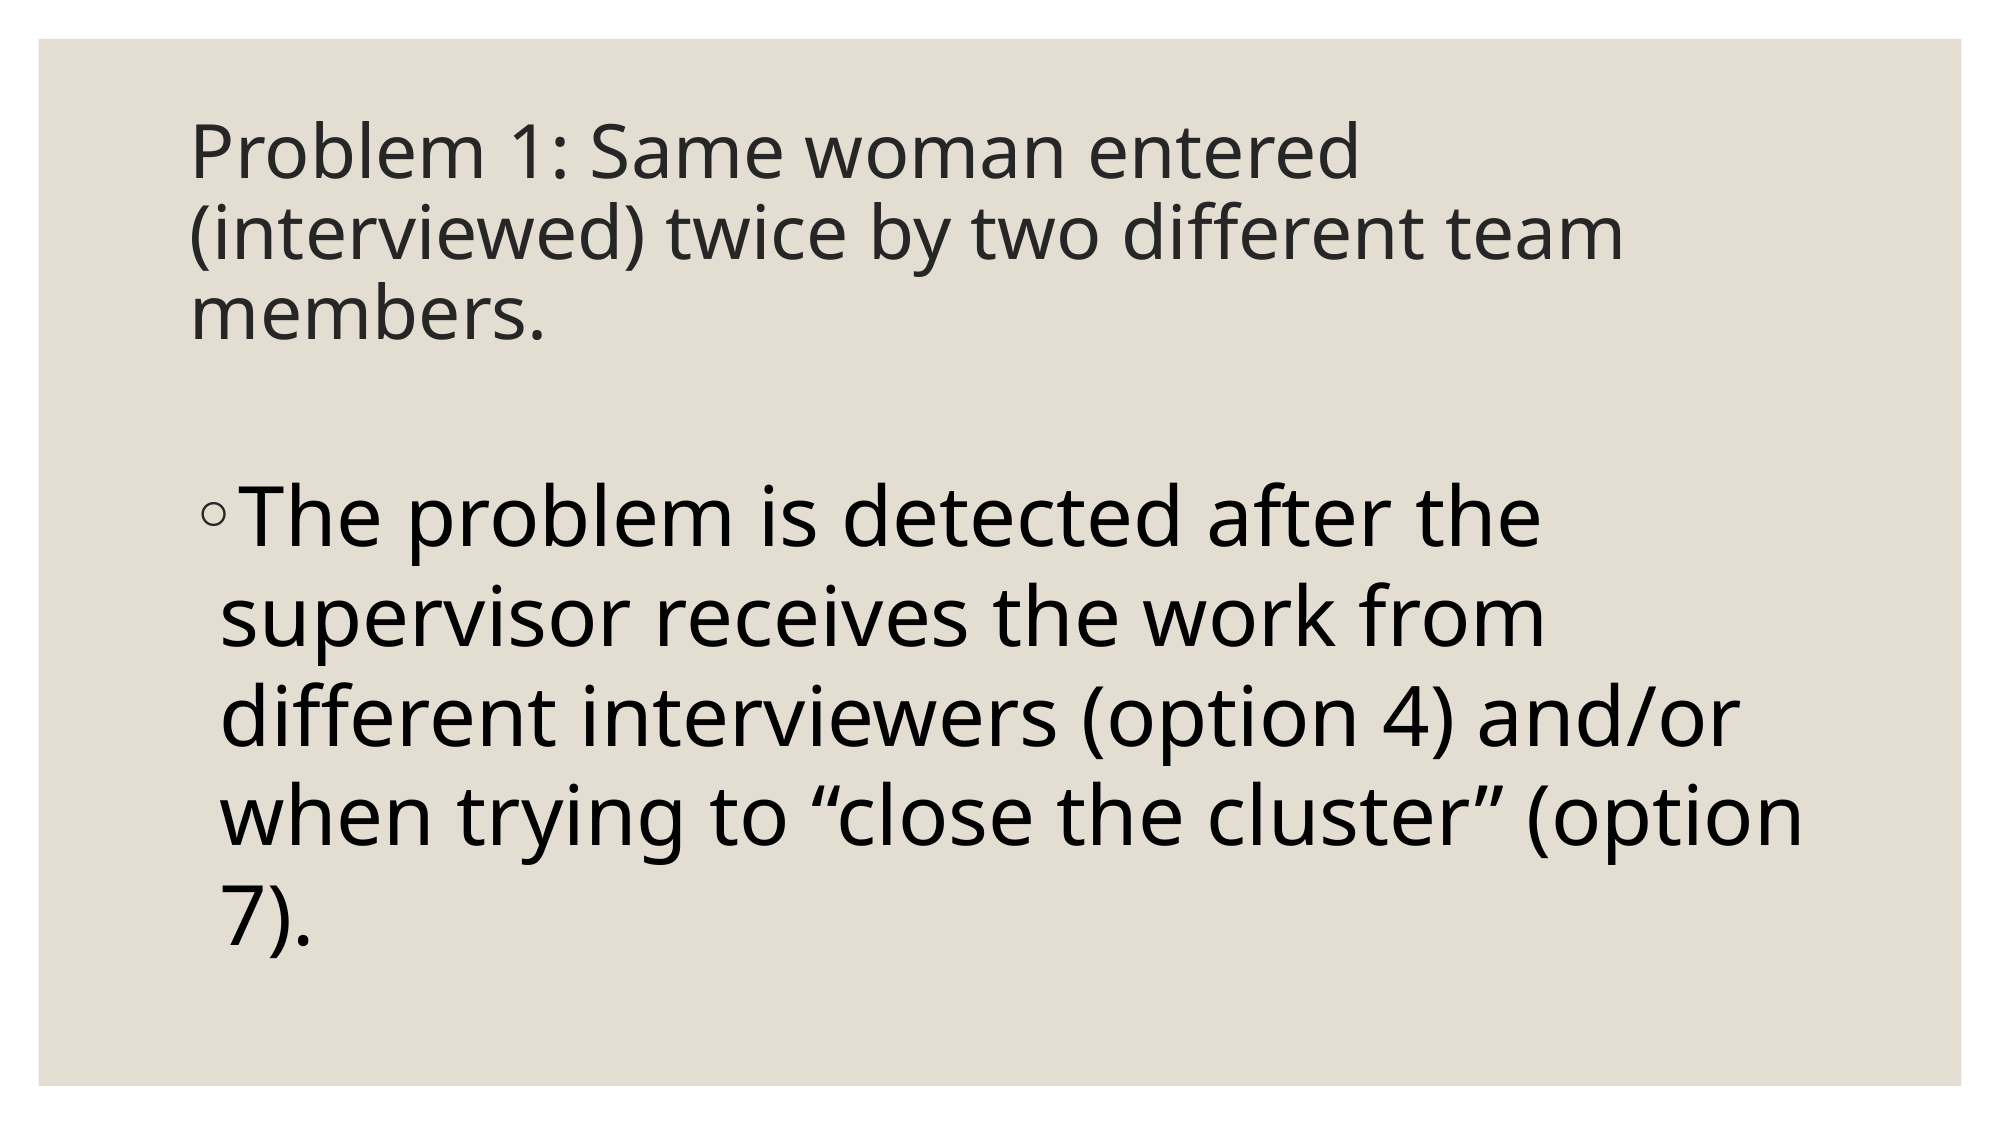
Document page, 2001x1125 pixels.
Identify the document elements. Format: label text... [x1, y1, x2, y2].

list The problem is detected after the supervisor receives the work from different interviewers (option 4) and/or when trying to “close the cluster” (option 7). [174, 455, 1825, 1046]
title Problem 1: Same woman entered (interviewed) twice by two different team members. [174, 105, 1825, 365]
